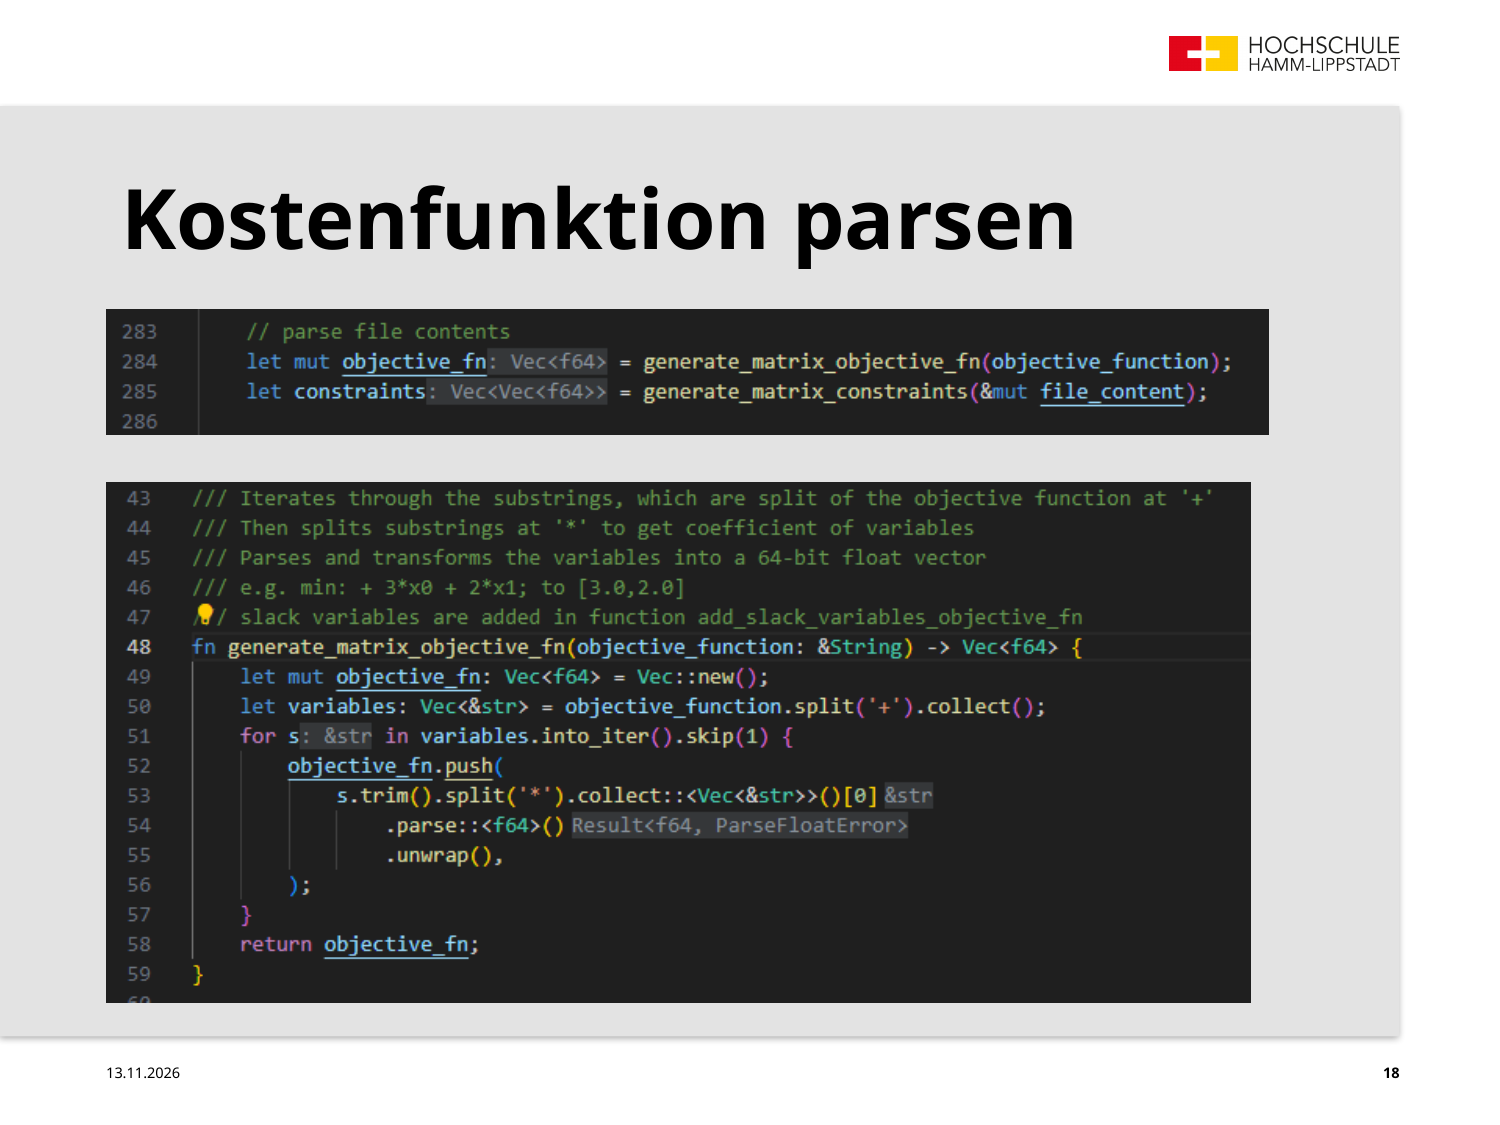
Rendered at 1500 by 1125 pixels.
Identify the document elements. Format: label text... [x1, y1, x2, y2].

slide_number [106, 1065, 457, 1084]
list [106, 309, 1270, 436]
picture [105, 482, 1251, 1003]
slide_number 18 [1049, 1065, 1400, 1084]
title Kostenfunktion parsen [106, 122, 1366, 310]
picture [1169, 36, 1400, 71]
